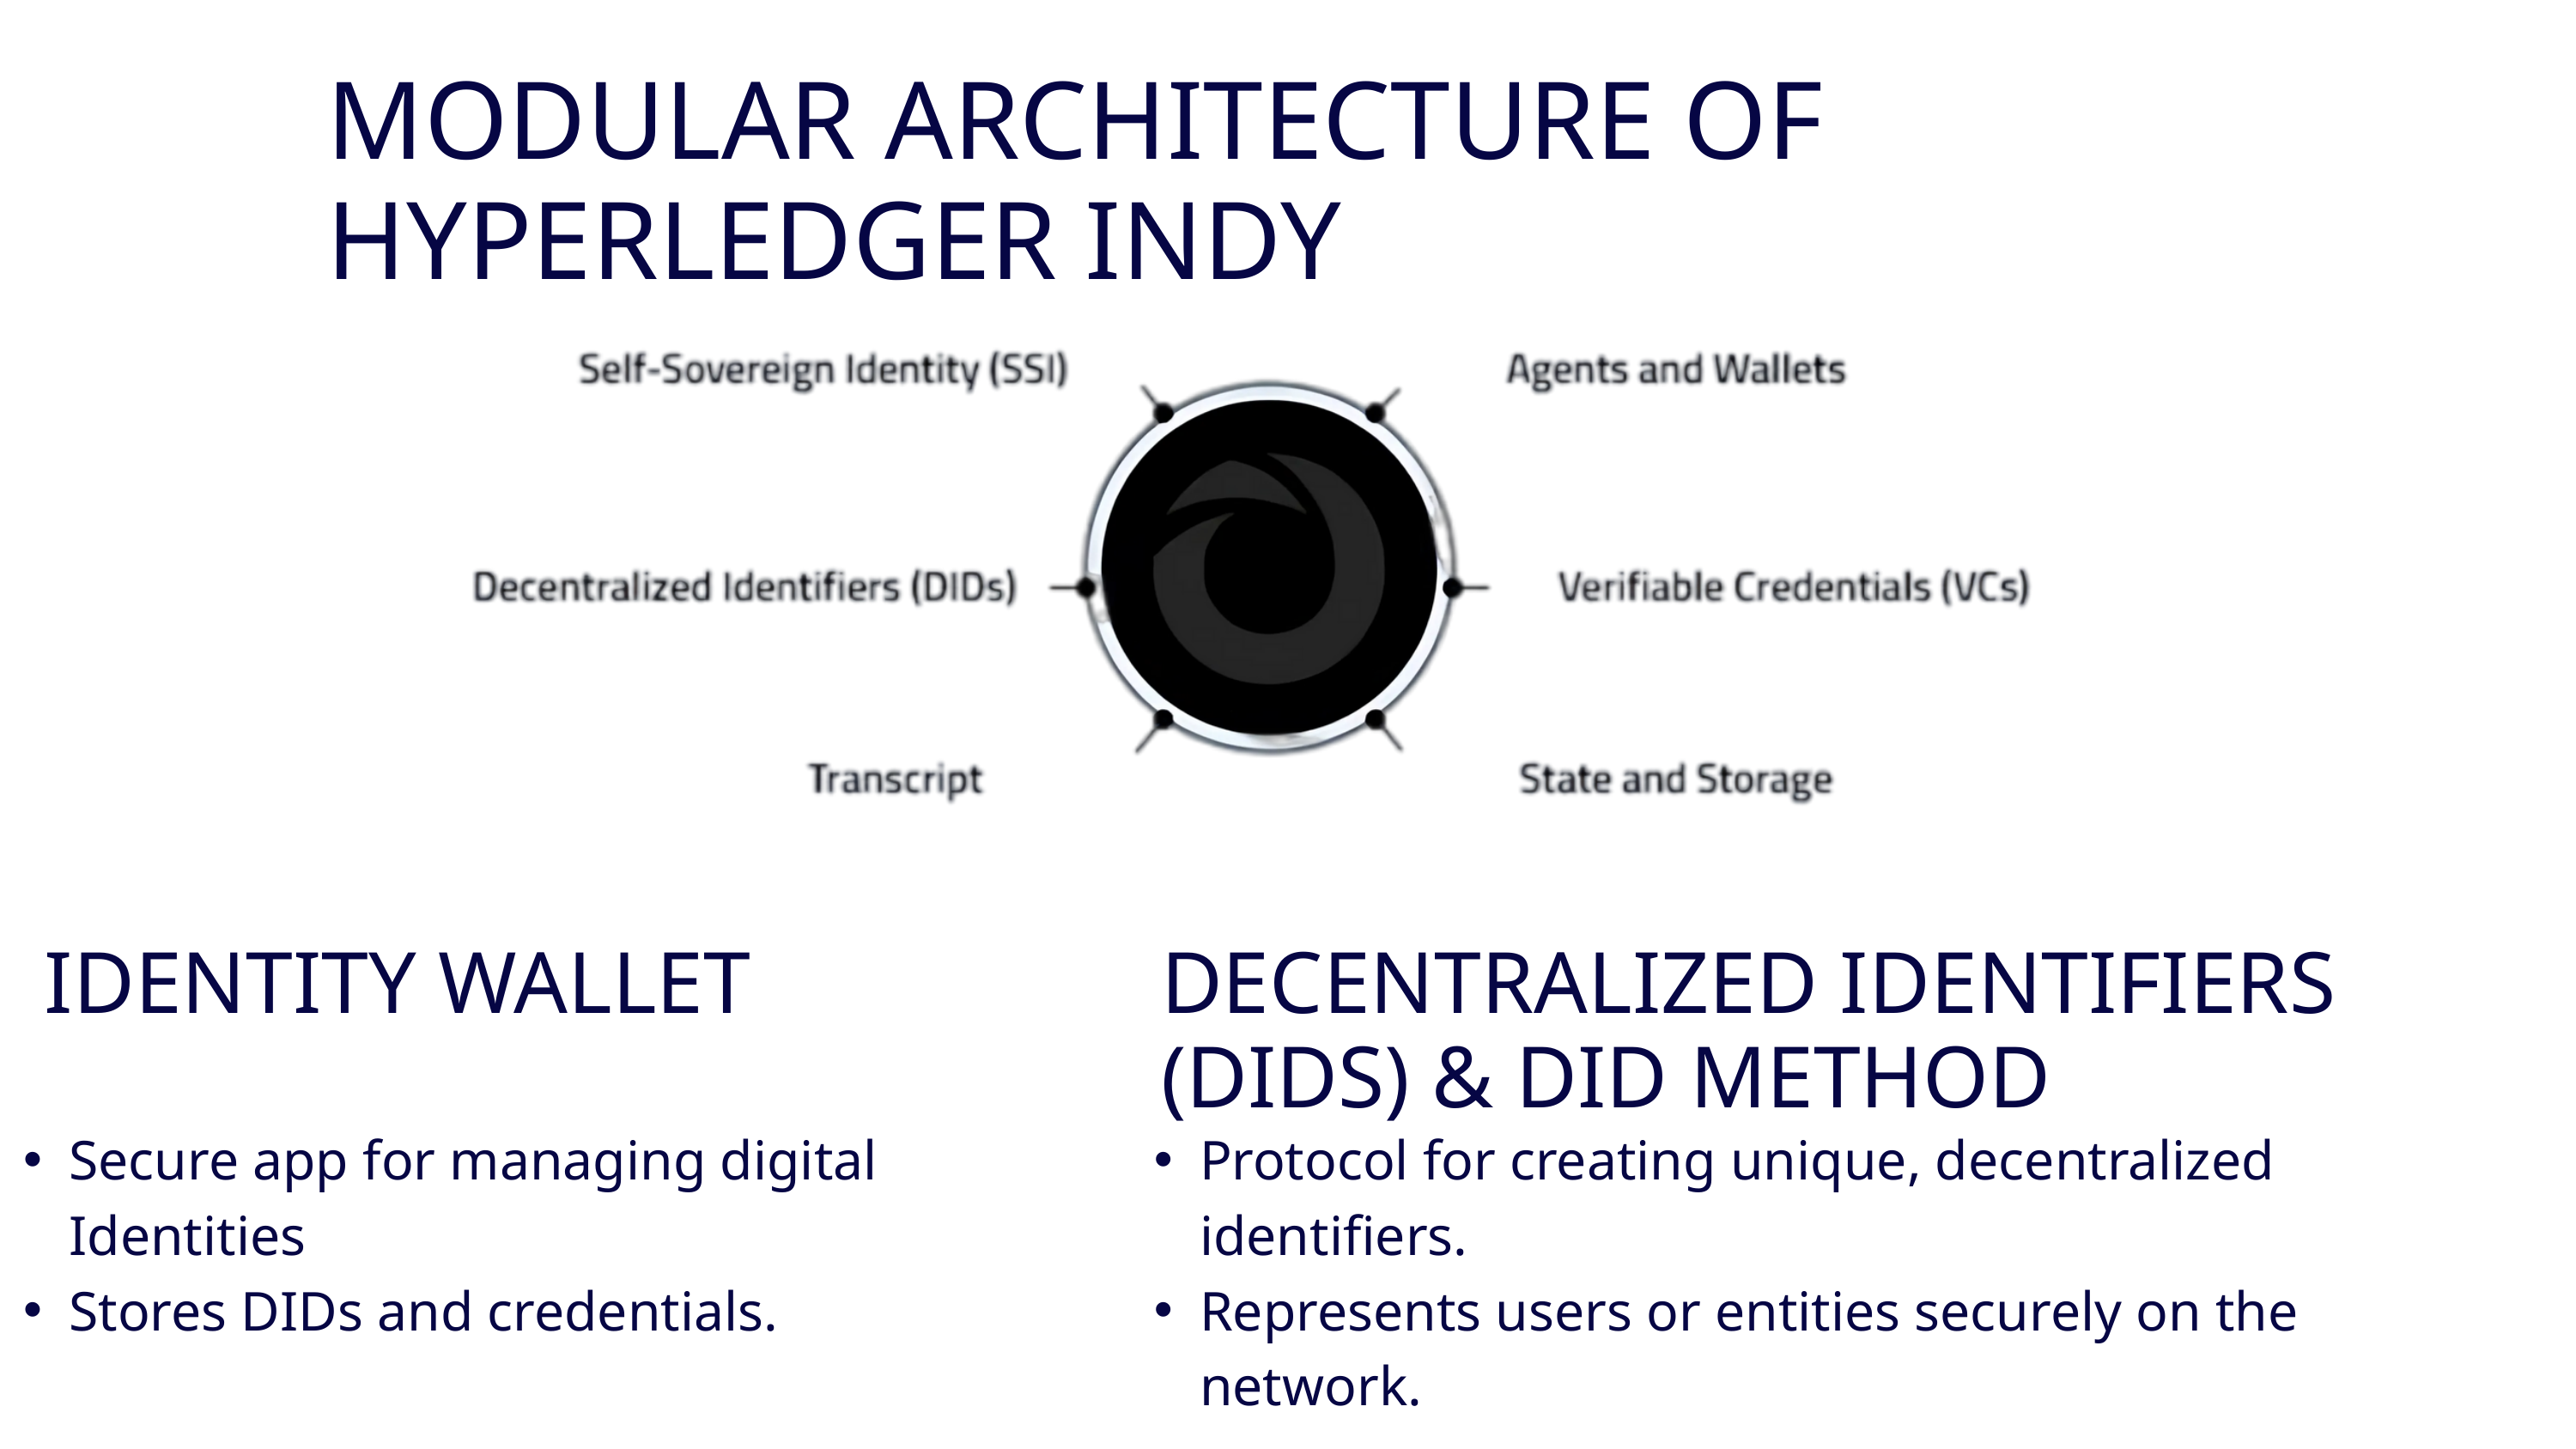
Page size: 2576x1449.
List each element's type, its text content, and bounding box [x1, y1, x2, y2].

text_box IDENTITY WALLET [44, 935, 772, 1116]
text_box MODULAR ARCHITECTURE OF HYPERLEDGER INDY [326, 60, 2250, 301]
text_box Protocol for creating unique, decentralized identifiers. Represents users or entities securely on the network. [1108, 1116, 2451, 1449]
text_box Secure app for managing digital Identities Stores DIDs and credentials. [0, 1116, 1108, 1432]
text_box DECENTRALIZED IDENTIFIERS (DIDS) & DID METHOD [1161, 935, 2348, 1116]
text_box [408, 240, 2131, 873]
